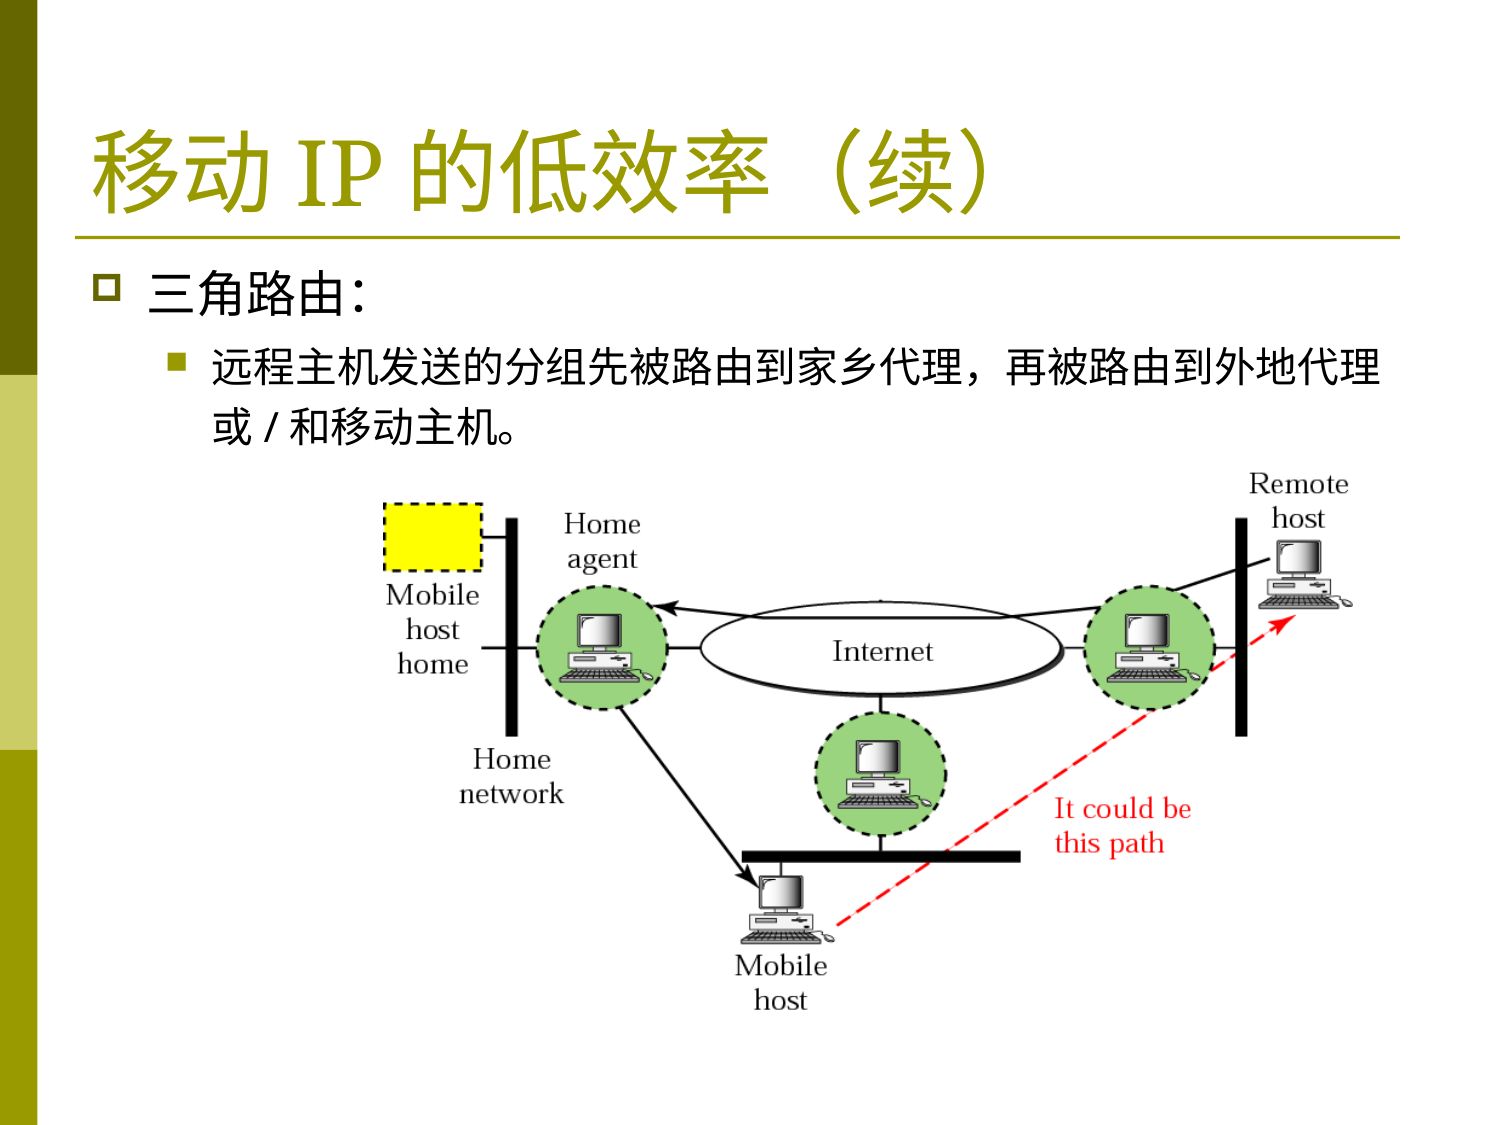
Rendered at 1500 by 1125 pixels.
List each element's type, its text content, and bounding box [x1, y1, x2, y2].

list 三角路由： 远程主机发送的分组先被路由到家乡代理，再被路由到外地代理或/和移动主机。 [75, 243, 1425, 492]
picture [383, 467, 1353, 1019]
title 移动IP的低效率（续） [75, 45, 1425, 233]
